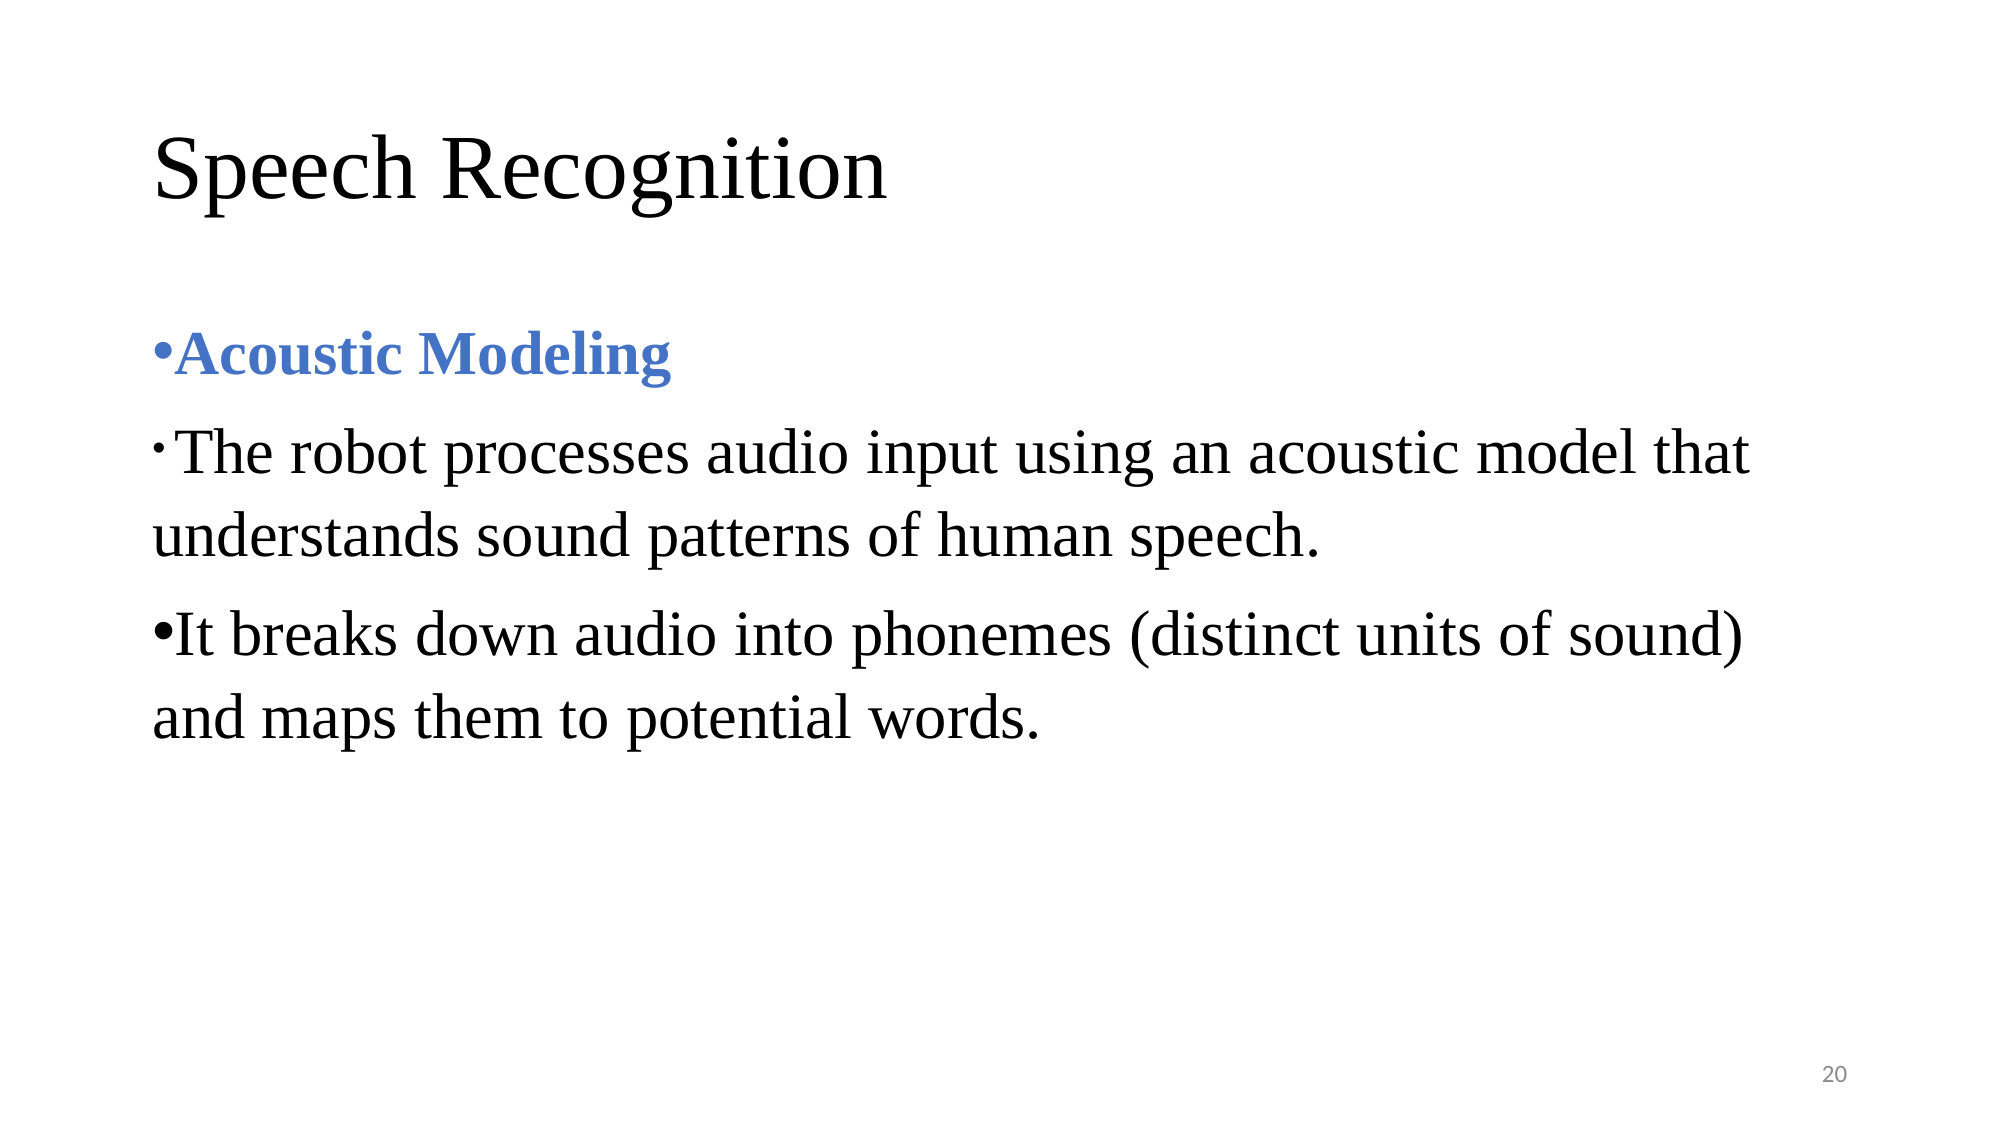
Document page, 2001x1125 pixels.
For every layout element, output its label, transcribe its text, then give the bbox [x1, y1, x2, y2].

title Speech Recognition [137, 59, 1863, 278]
list Acoustic Modeling The robot processes audio input using an acoustic model that understands sound patterns of human speech. It breaks down audio into phonemes (distinct units of sound) and maps them to potential words. [137, 299, 1863, 1014]
slide_number 20 [1412, 1042, 1863, 1103]
